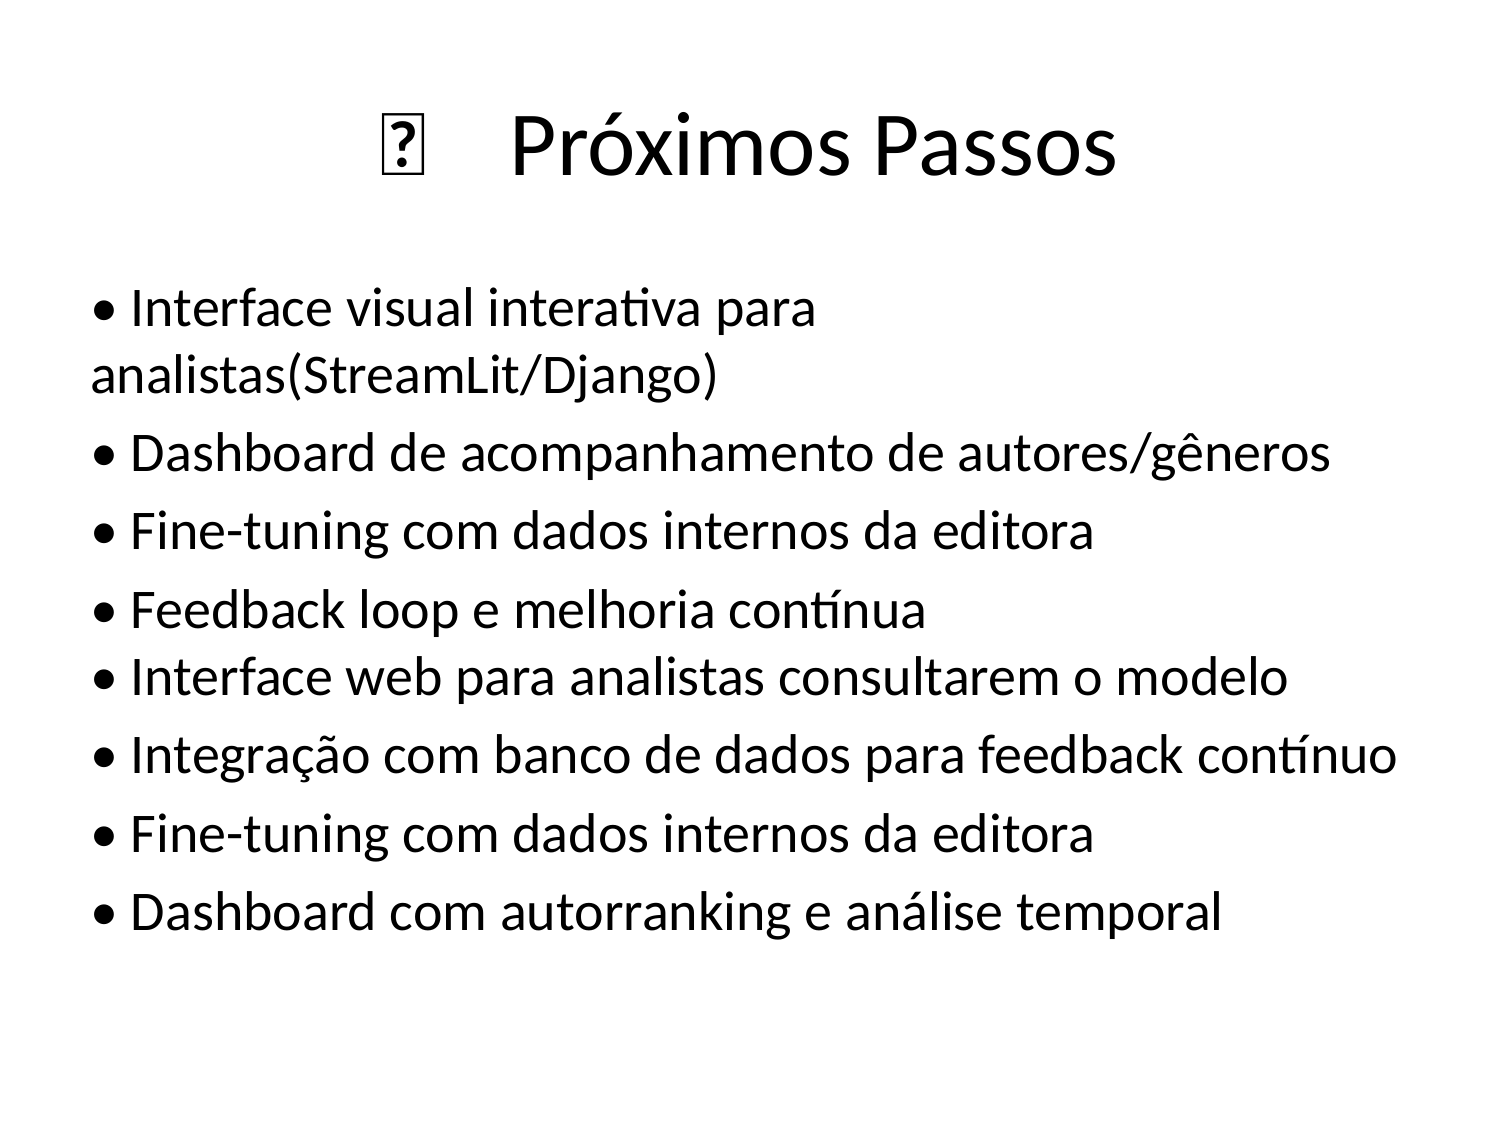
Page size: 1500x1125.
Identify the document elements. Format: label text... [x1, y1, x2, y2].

list • Interface visual interativa para analistas(StreamLit/Django) • Dashboard de acompanhamento de autores/gêneros • Fine-tuning com dados internos da editora • Feedback loop e melhoria contínua • Interface web para analistas consultarem o modelo • Integração com banco de dados para feedback contínuo • Fine-tuning com dados internos da editora • Dashboard com autorranking e análise temporal [75, 262, 1425, 1005]
title 🔮 Próximos Passos [75, 45, 1425, 233]
